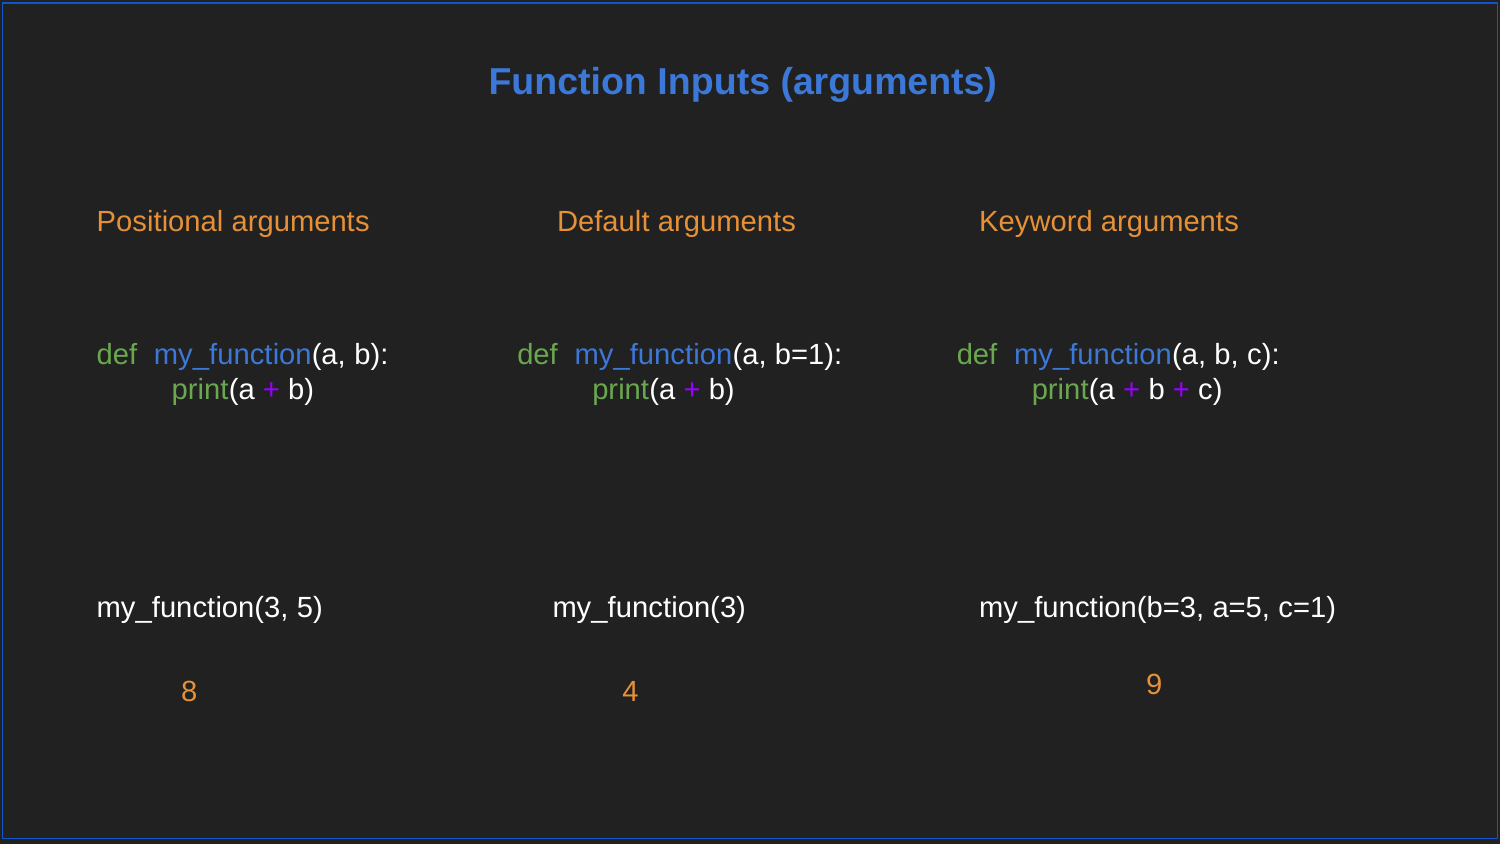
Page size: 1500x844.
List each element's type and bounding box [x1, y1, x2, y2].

text_box [2, 3, 1498, 839]
